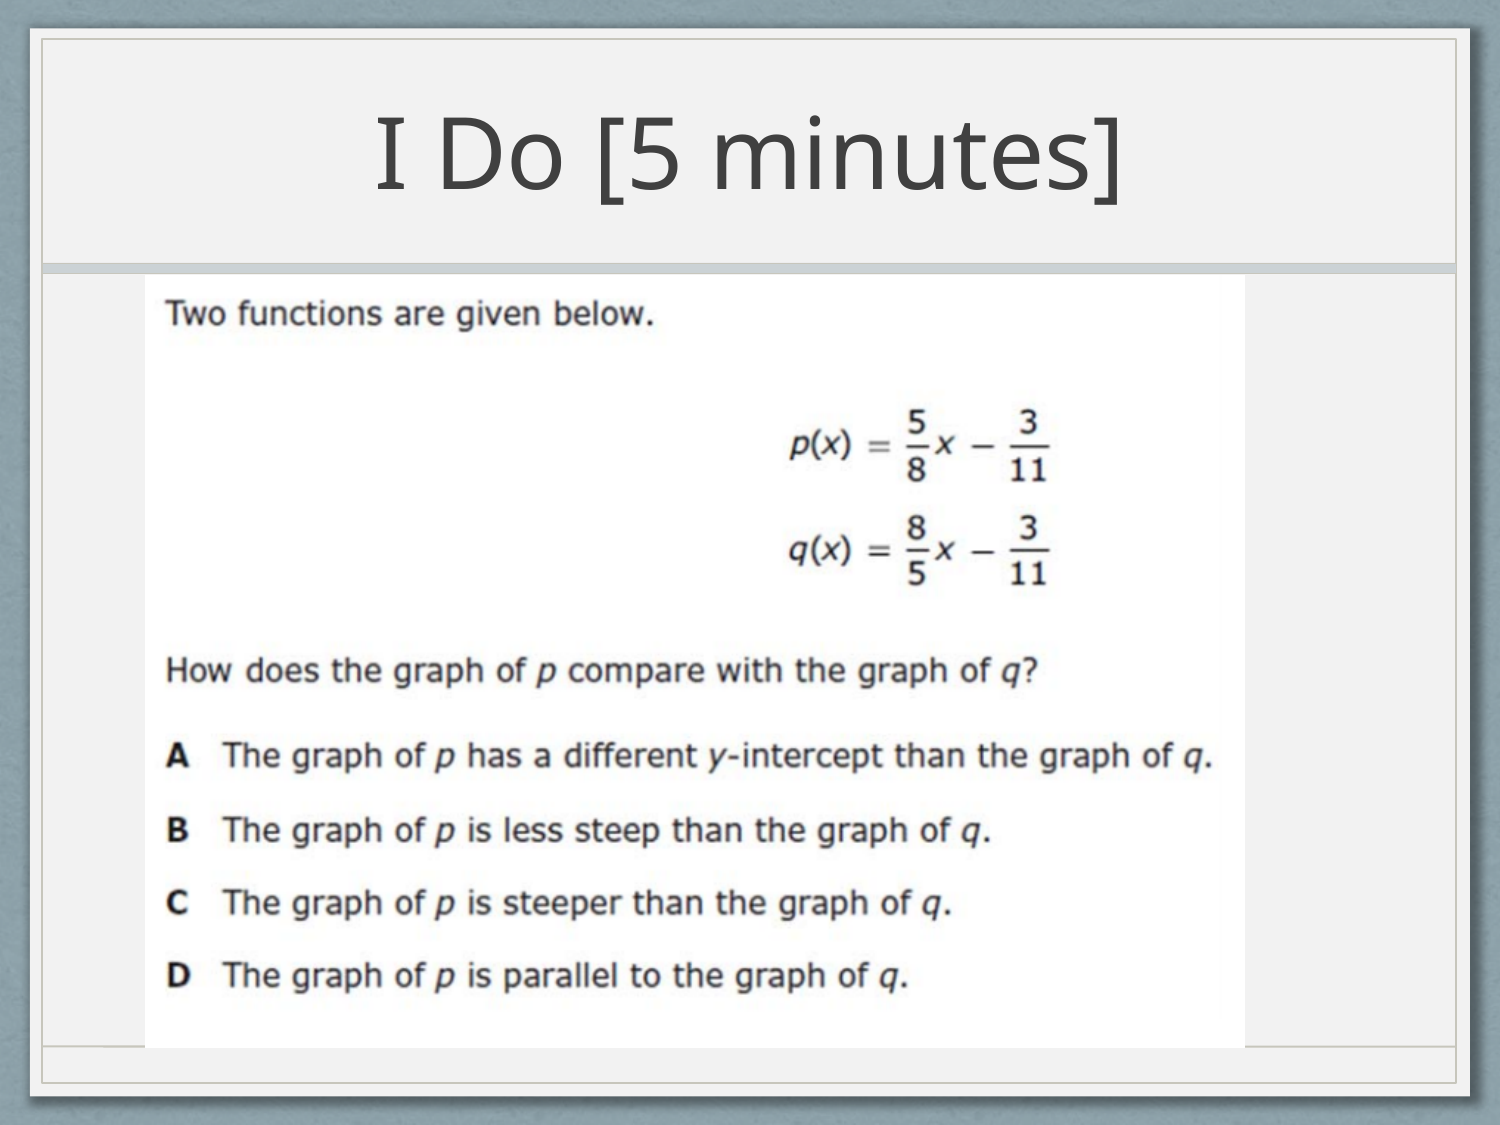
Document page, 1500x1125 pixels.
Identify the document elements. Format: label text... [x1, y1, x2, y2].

title I Do [5 minutes] [147, 40, 1353, 260]
picture [145, 275, 1245, 1048]
